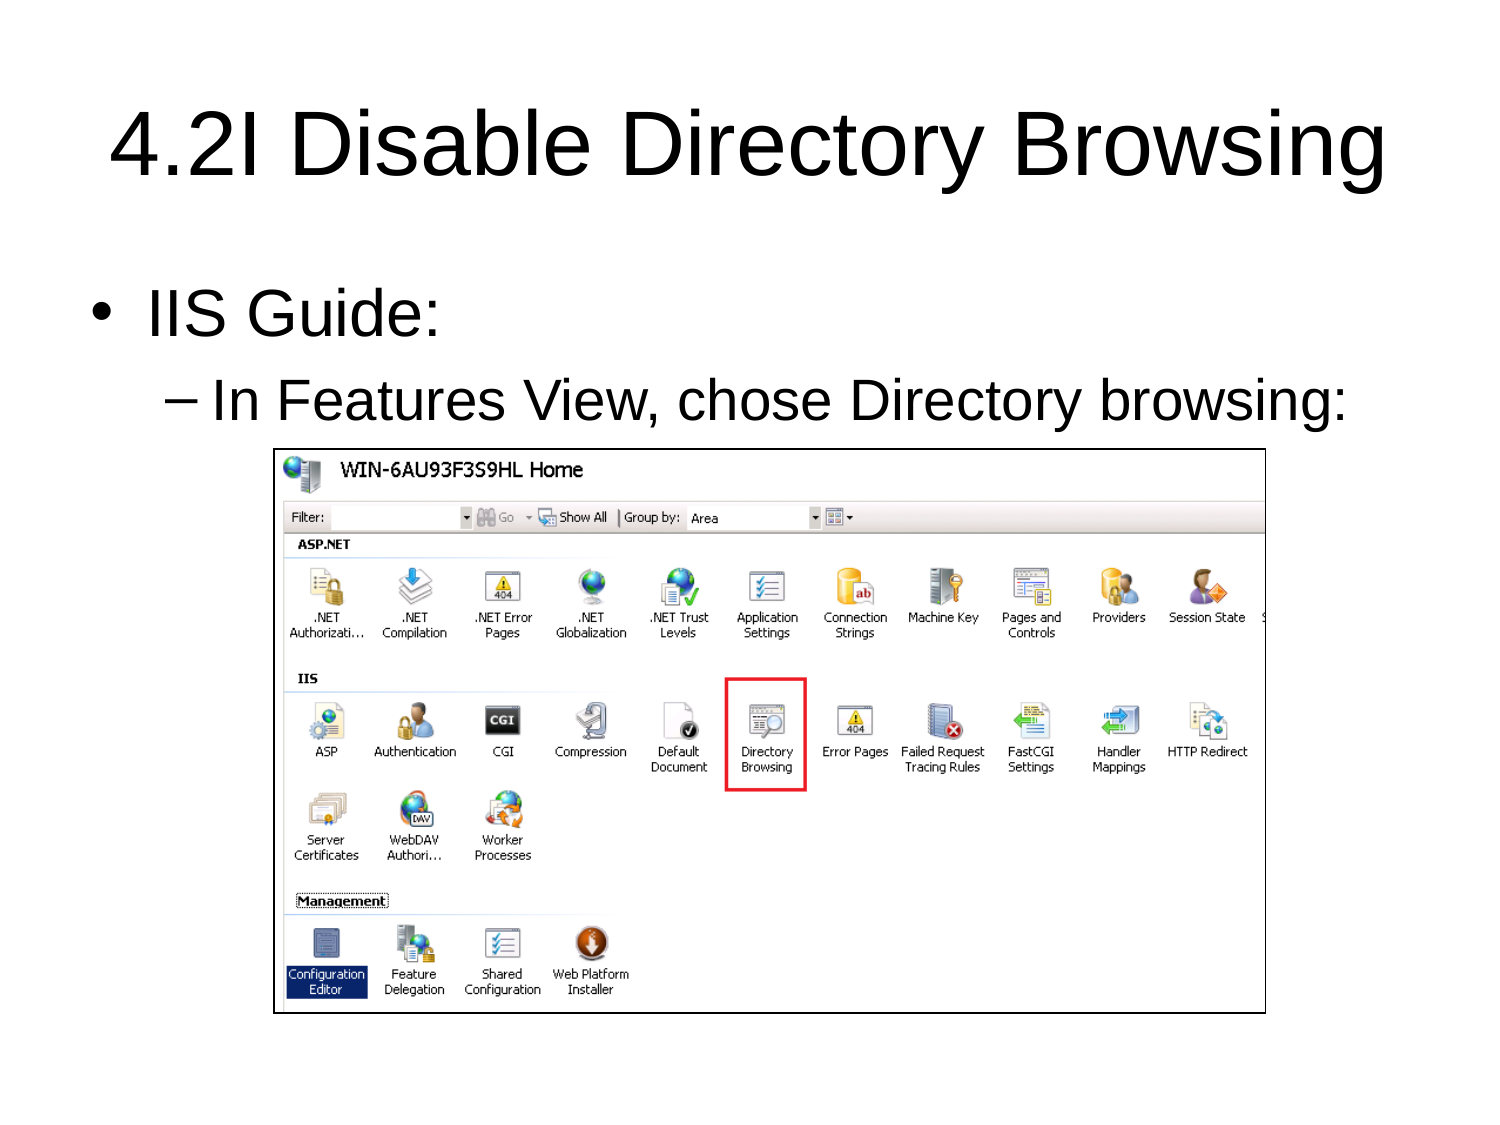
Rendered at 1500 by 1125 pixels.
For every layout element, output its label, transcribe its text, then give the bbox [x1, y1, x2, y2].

title 4.2I Disable Directory Browsing [75, 45, 1425, 233]
picture [274, 449, 1265, 1013]
list IIS Guide: In Features View, chose Directory browsing: [75, 262, 1425, 1005]
